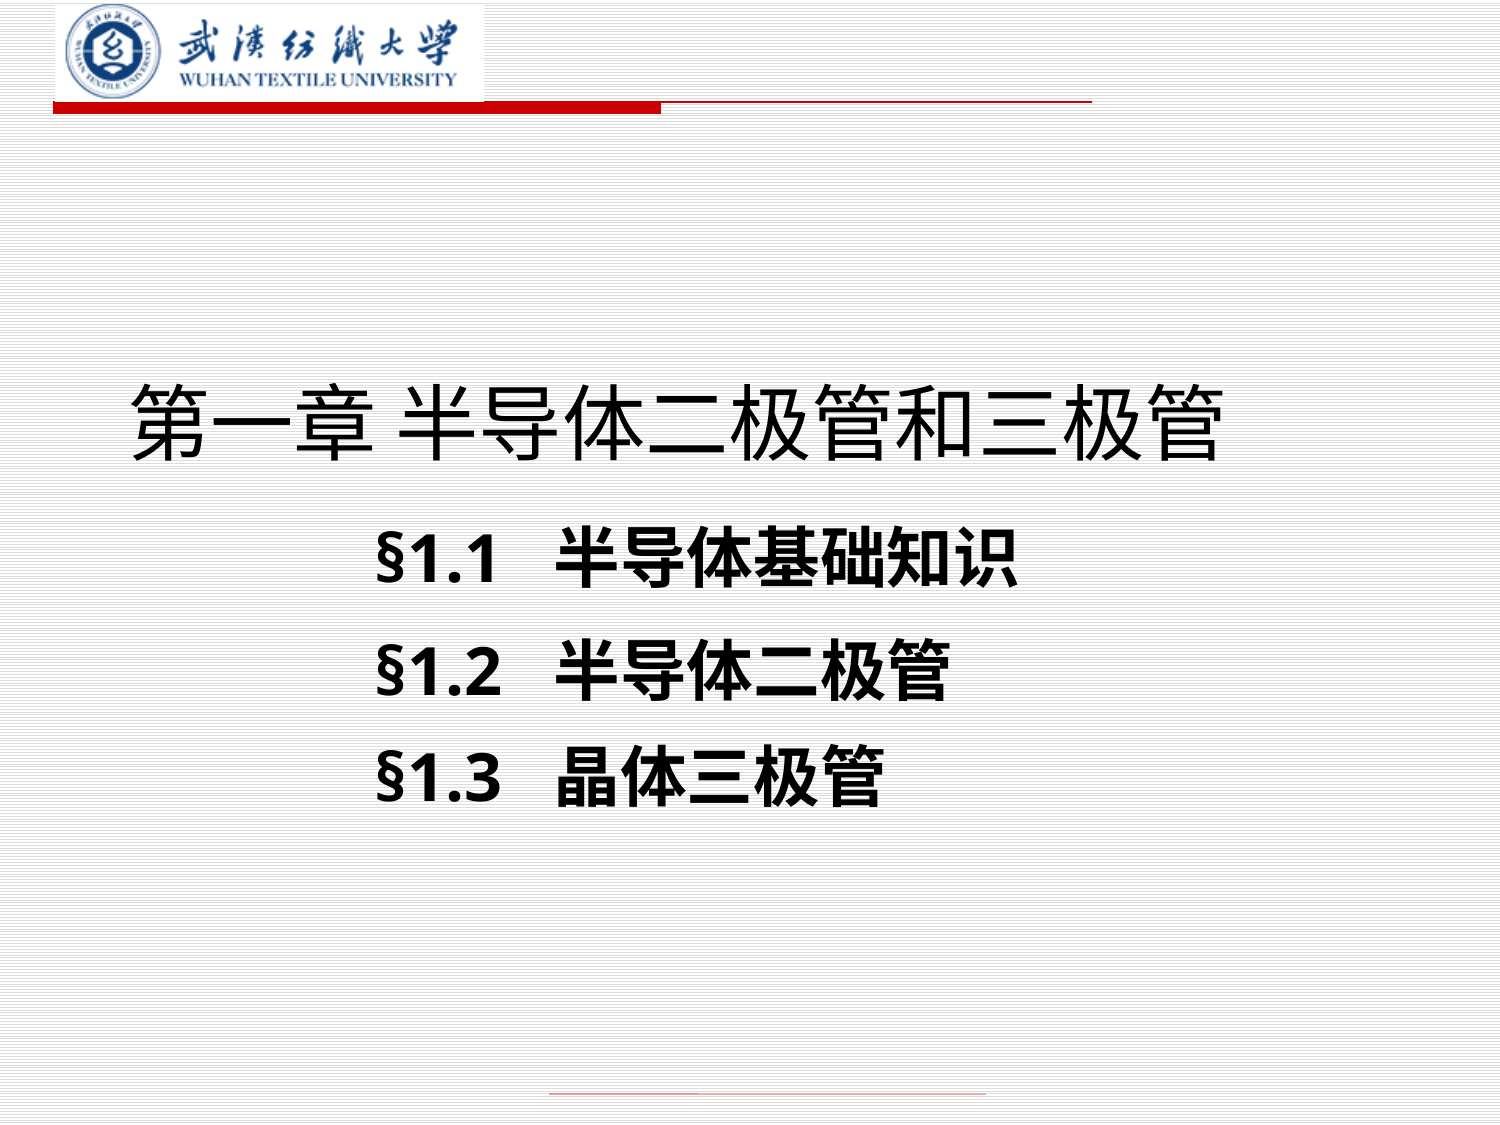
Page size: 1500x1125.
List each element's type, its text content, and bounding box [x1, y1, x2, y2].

text_box §1.1 半导体基础知识 [360, 508, 1199, 603]
title 第一章 半导体二极管和三极管 [111, 290, 1388, 479]
text_box §1.3 晶体三极管 [360, 727, 1084, 823]
picture [55, 4, 484, 102]
text_box §1.2 半导体二极管 [360, 621, 1072, 717]
